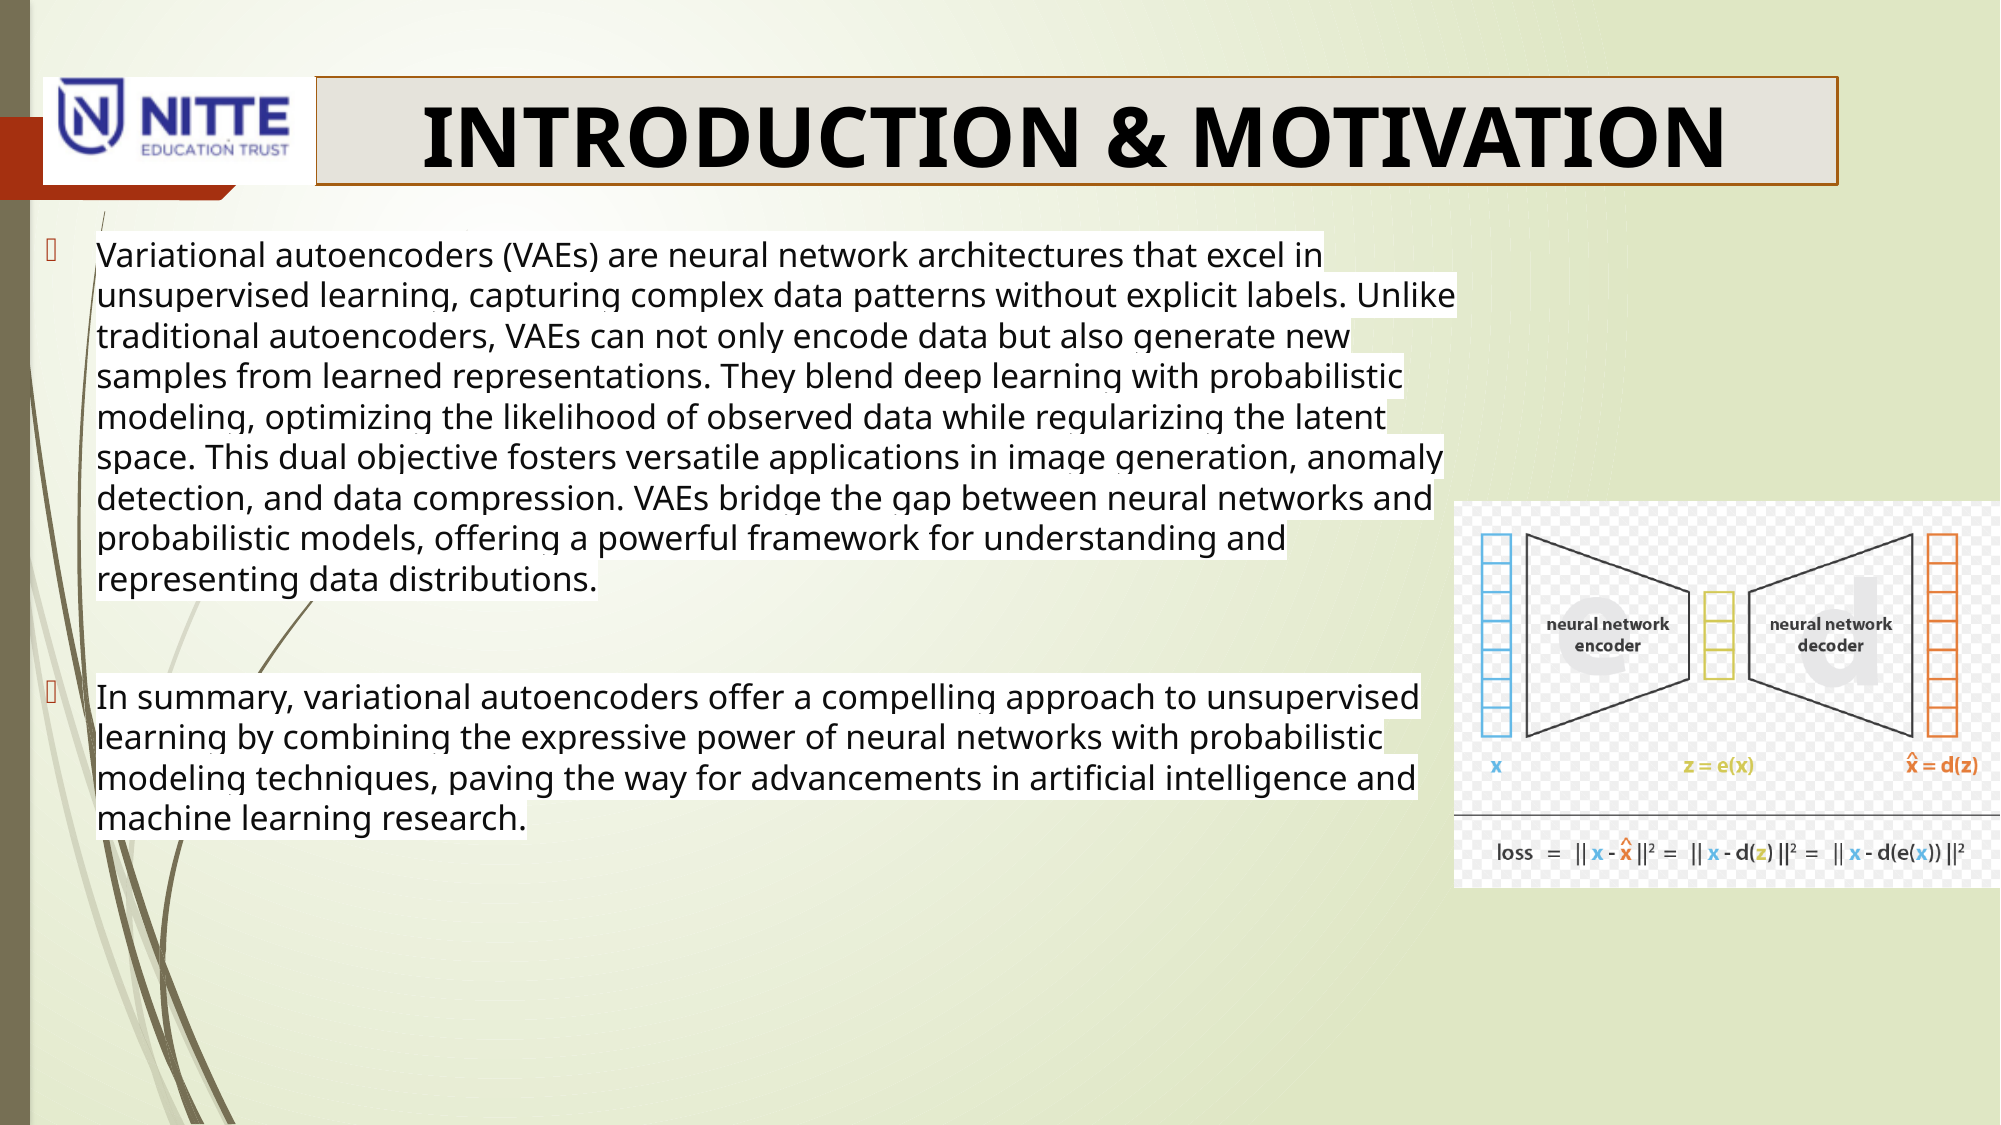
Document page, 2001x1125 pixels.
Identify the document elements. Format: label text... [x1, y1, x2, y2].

picture [1453, 501, 2000, 888]
picture [43, 76, 316, 185]
title INTRODUCTION & MOTIVATION [316, 76, 1839, 186]
list Variational autoencoders (VAEs) are neural network architectures that excel in unsupervised learning, capturing complex data patterns without explicit labels. Unlike traditional autoencoders, VAEs can not only encode data but also generate new samples from learned representations. They blend deep learning with probabilistic modeling, optimizing the likelihood of observed data while regularizing the latent space. This dual objective fosters versatile applications in image generation, anomaly detection, and data compression. VAEs bridge the gap between neural networks and probabilistic models, offering a powerful framework for understanding and representing data distributions. In summary, variational autoencoders offer a compelling approach to unsupervised learning by combining the expressive power of neural networks with probabilistic modeling techniques, paving the way for advancements in artificial intelligence and machine learning research. [30, 226, 1494, 846]
